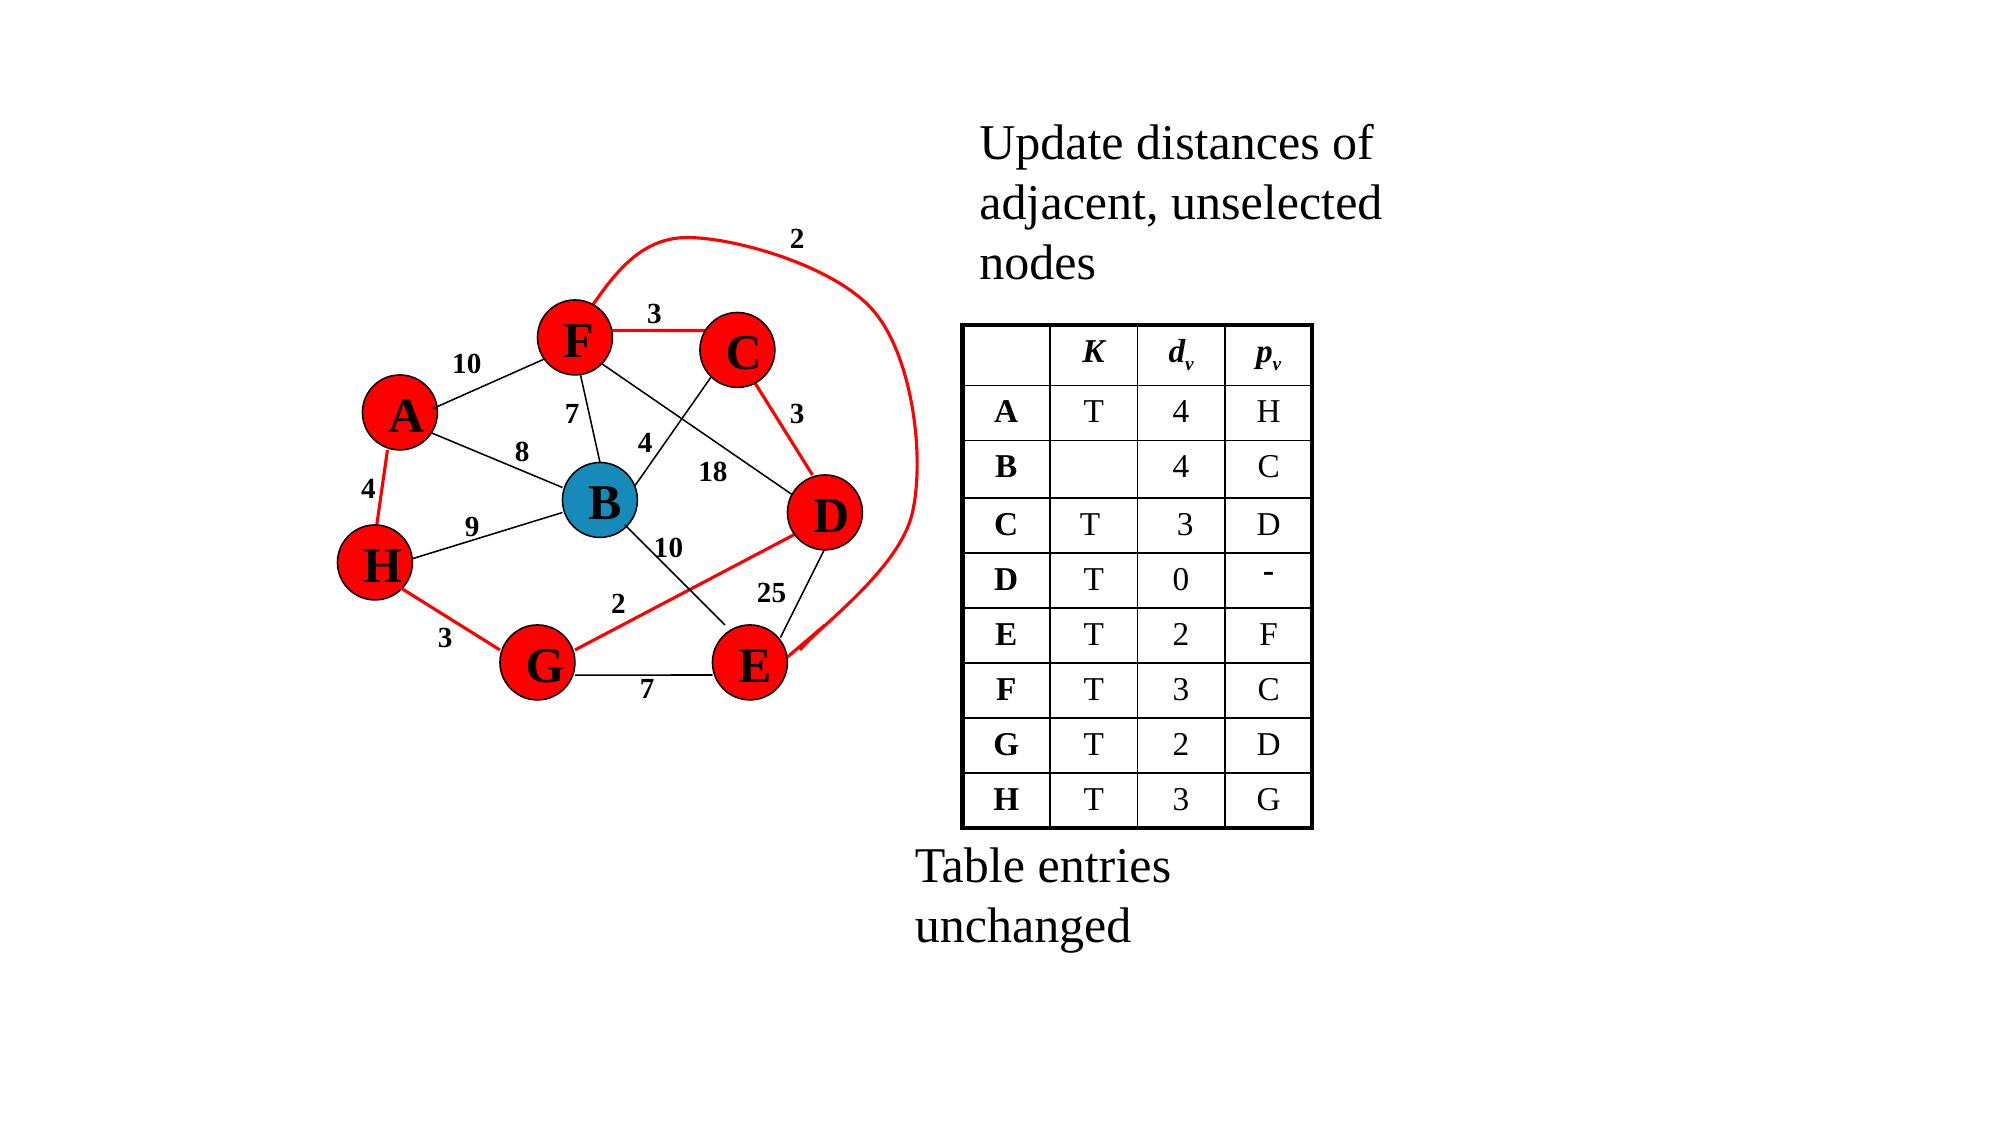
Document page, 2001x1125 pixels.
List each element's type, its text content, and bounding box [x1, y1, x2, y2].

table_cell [965, 664, 1049, 717]
text_box Update distances of adjacent, unselected nodes [964, 101, 1440, 297]
text_box A [362, 374, 438, 450]
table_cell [965, 554, 1049, 607]
text_box F [537, 299, 613, 375]
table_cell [965, 441, 1049, 497]
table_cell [1051, 664, 1137, 717]
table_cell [1226, 499, 1310, 552]
table_header pv [1226, 327, 1310, 385]
text_box [337, 403, 425, 488]
text_box G [499, 624, 575, 700]
text_box D [787, 474, 863, 550]
table_cell T [1051, 386, 1137, 440]
text_box H [337, 524, 413, 600]
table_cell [1138, 774, 1224, 824]
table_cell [965, 499, 1049, 552]
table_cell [1226, 386, 1310, 440]
text_box 7 [549, 387, 600, 438]
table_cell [1226, 609, 1310, 662]
text_box C [699, 312, 775, 388]
text_box 4 [346, 471, 397, 513]
text_box 3 [423, 610, 474, 661]
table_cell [1226, 664, 1310, 717]
text_box 3 [774, 387, 825, 438]
table_cell A [965, 386, 1049, 440]
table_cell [1226, 719, 1310, 772]
text_box B [562, 462, 638, 538]
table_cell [1051, 554, 1137, 607]
text_box 2 [596, 576, 647, 627]
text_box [899, 824, 1363, 960]
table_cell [965, 609, 1049, 662]
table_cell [1051, 609, 1137, 662]
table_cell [1226, 441, 1310, 497]
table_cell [1051, 774, 1137, 824]
text_box 4 [623, 416, 674, 466]
text_box E [712, 624, 788, 700]
text_box 3 [632, 287, 683, 338]
table_cell 4 [1138, 386, 1224, 440]
text_box 8 [500, 424, 550, 475]
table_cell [1226, 554, 1310, 607]
table_header [965, 327, 1049, 385]
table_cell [1138, 664, 1224, 717]
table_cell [1138, 499, 1224, 552]
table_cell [1138, 719, 1224, 772]
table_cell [1051, 499, 1137, 552]
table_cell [1138, 441, 1224, 497]
text_box [593, 237, 918, 651]
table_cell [1226, 774, 1310, 824]
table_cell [1138, 554, 1224, 607]
table_header dv [1138, 327, 1224, 385]
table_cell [1138, 609, 1224, 662]
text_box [787, 624, 826, 657]
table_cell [965, 774, 1049, 824]
text_box 10 [437, 337, 517, 388]
text_box 10 [638, 521, 718, 571]
text_box 7 [624, 662, 675, 713]
text_box 18 [683, 444, 761, 495]
text_box 9 [450, 499, 500, 550]
table_header K [1051, 327, 1137, 385]
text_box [774, 212, 825, 263]
text_box 25 [742, 565, 821, 616]
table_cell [1051, 441, 1137, 497]
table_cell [1051, 719, 1137, 772]
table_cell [965, 719, 1049, 772]
